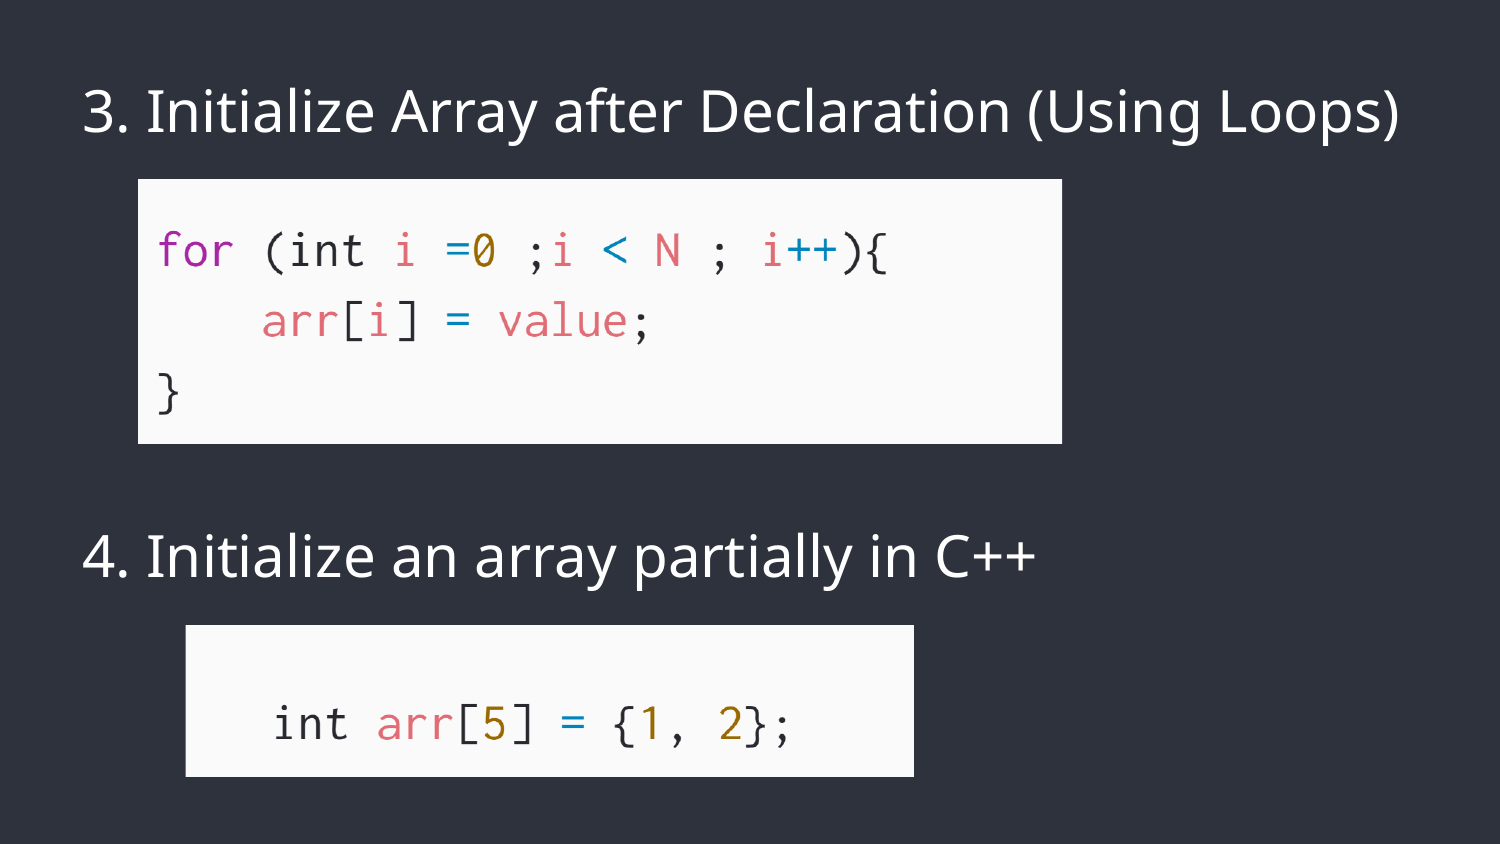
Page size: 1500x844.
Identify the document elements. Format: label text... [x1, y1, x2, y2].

picture [137, 178, 1063, 445]
picture [185, 625, 915, 778]
text_box 4. Initialize an array partially in C++ [67, 511, 1429, 596]
text_box 3. Initialize Array after Declaration (Using Loops) [67, 66, 1500, 152]
